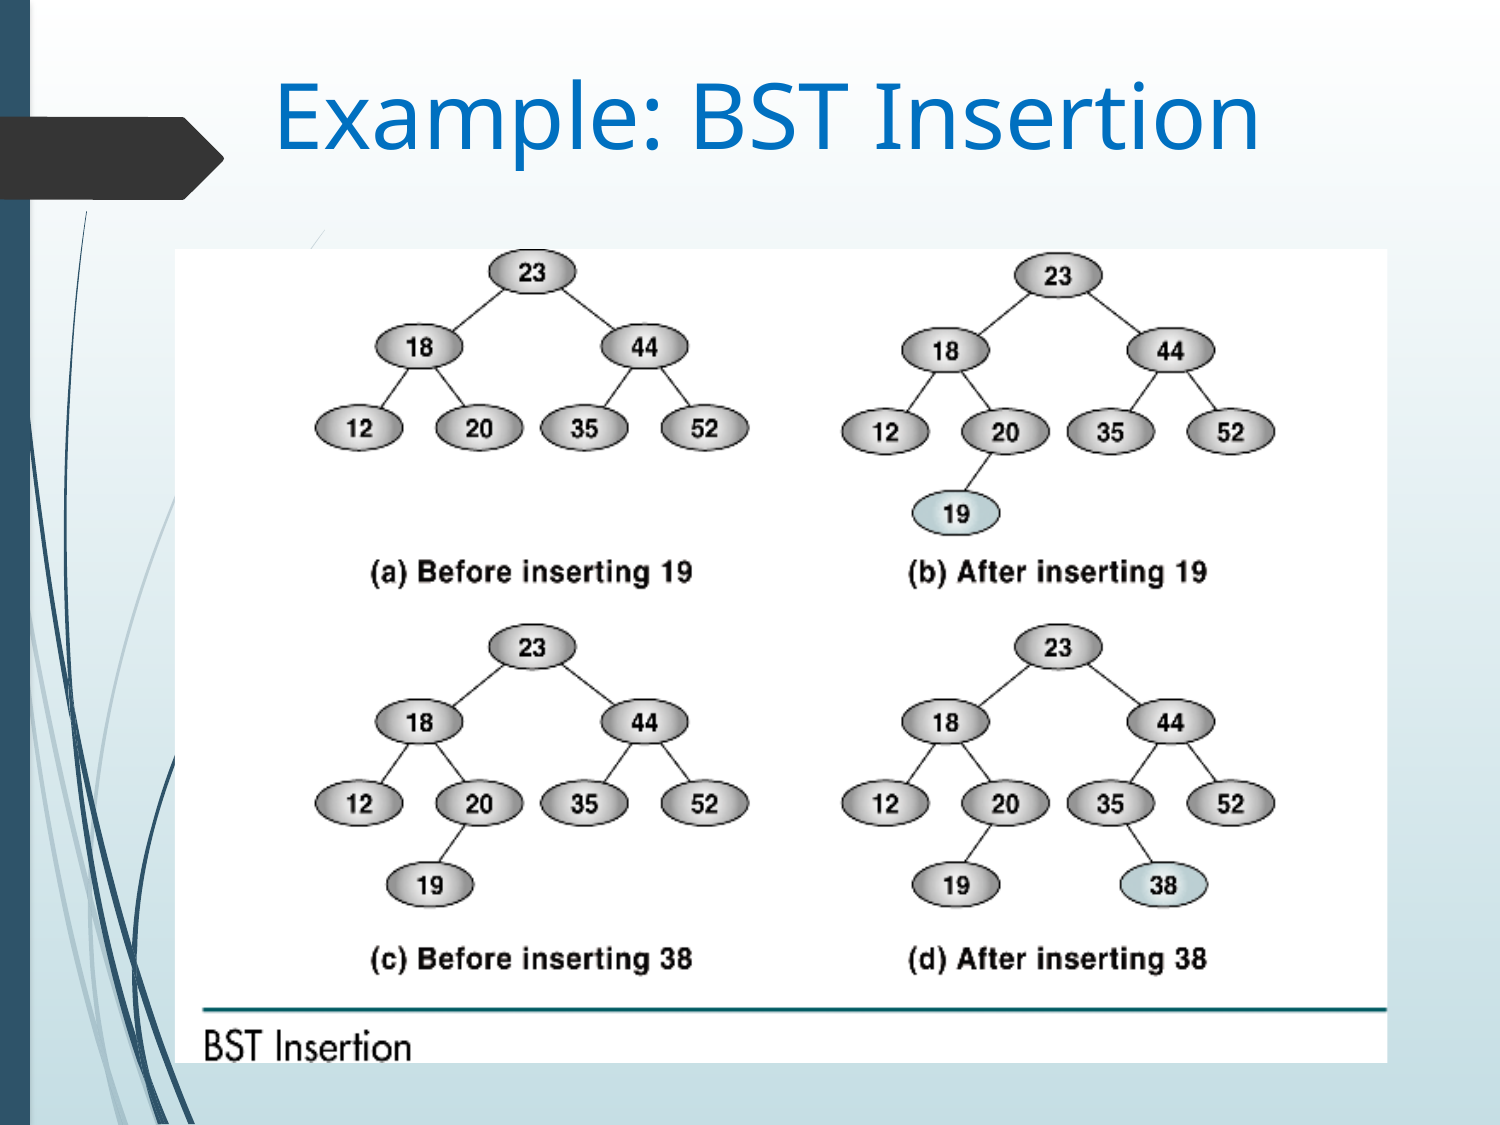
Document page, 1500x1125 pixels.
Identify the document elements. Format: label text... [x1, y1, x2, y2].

picture [174, 249, 1388, 1063]
text_box Example: BST Insertion [124, 50, 1413, 163]
